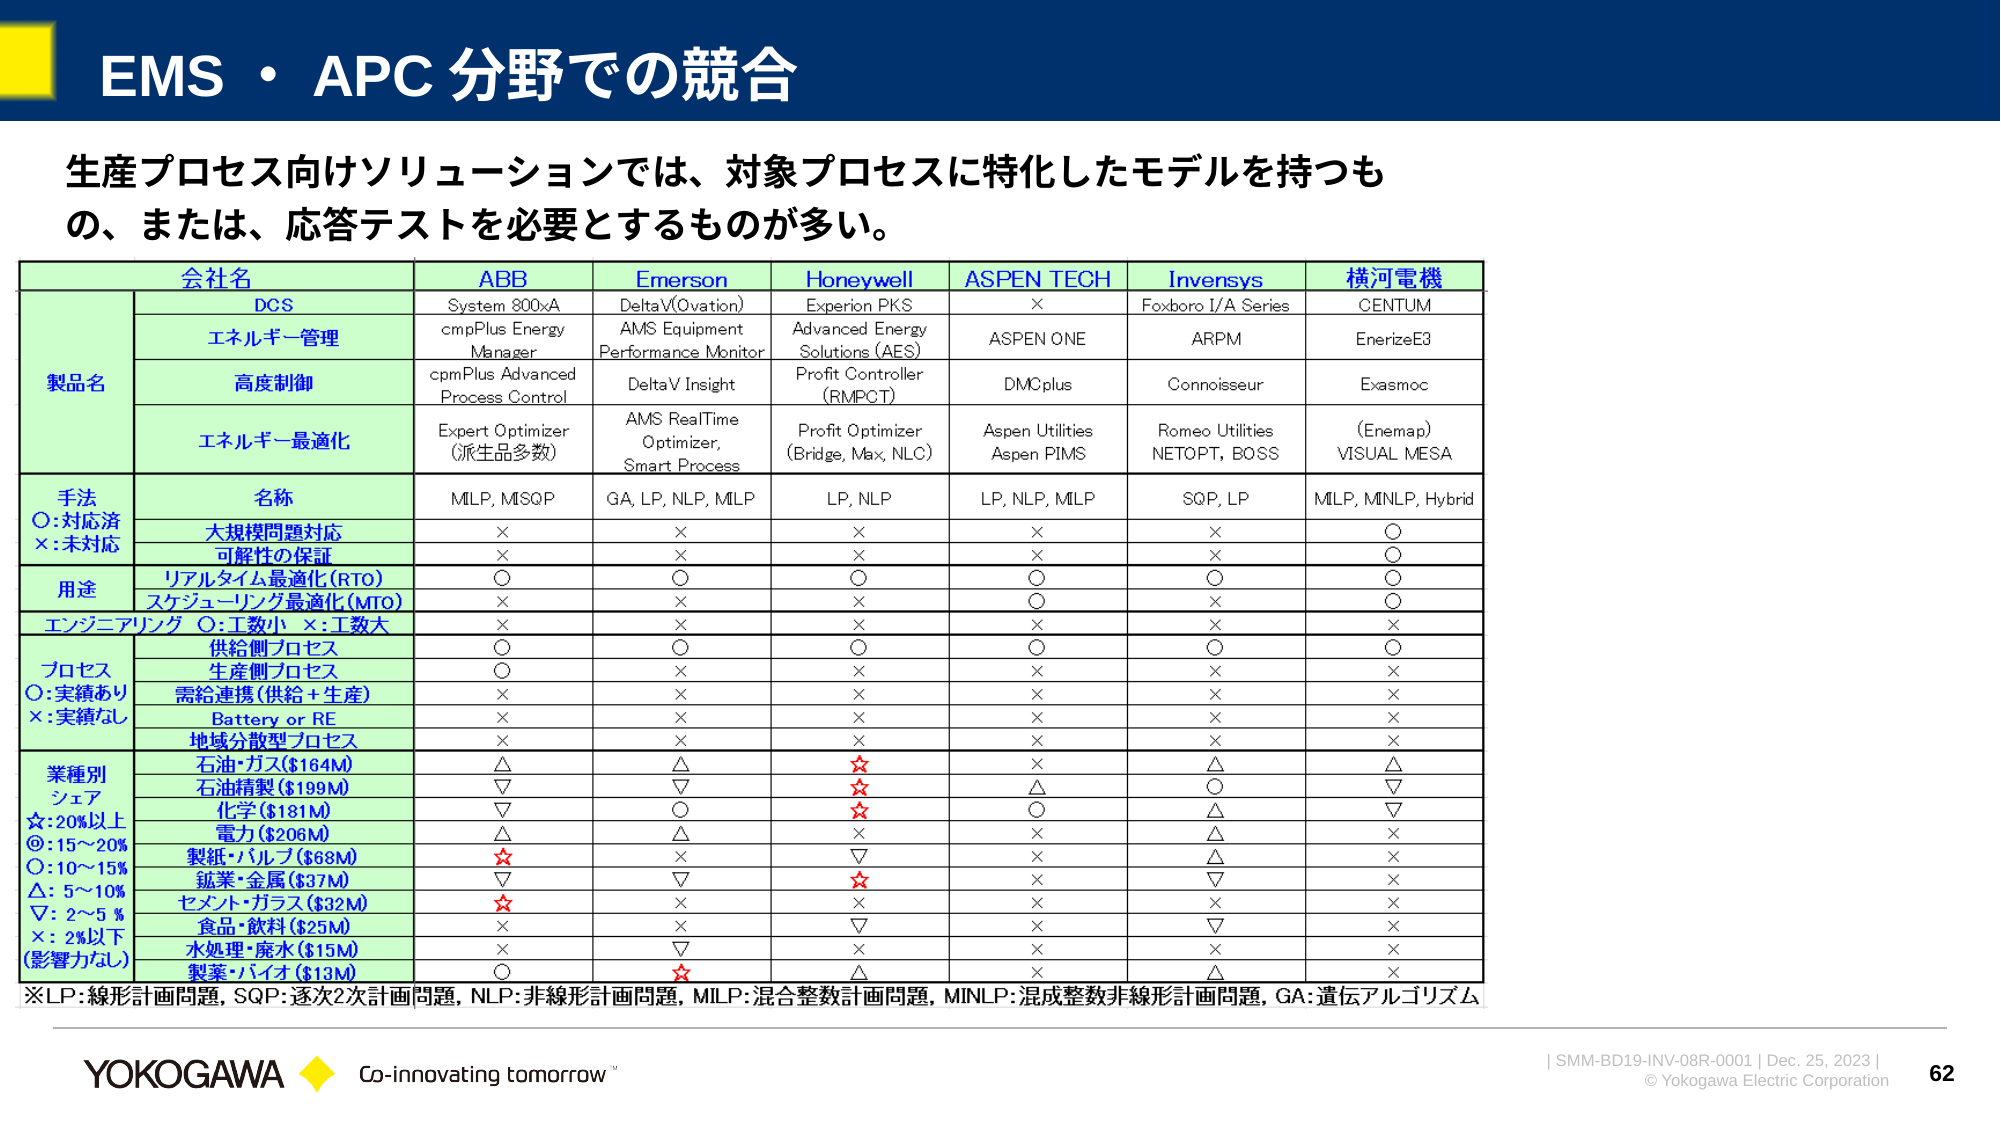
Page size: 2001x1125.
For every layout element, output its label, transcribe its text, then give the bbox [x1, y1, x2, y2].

text_box 生産プロセス向けソリューションでは、対象プロセスに特化したモデルを持つもの、または、応答テストを必要とするものが多い。 [50, 132, 1439, 254]
title EMS・APC分野での競合 [84, 35, 1955, 121]
picture [0, 6, 69, 115]
picture [15, 257, 1488, 1009]
picture [83, 1055, 617, 1093]
slide_number 62 [1904, 1042, 1970, 1103]
